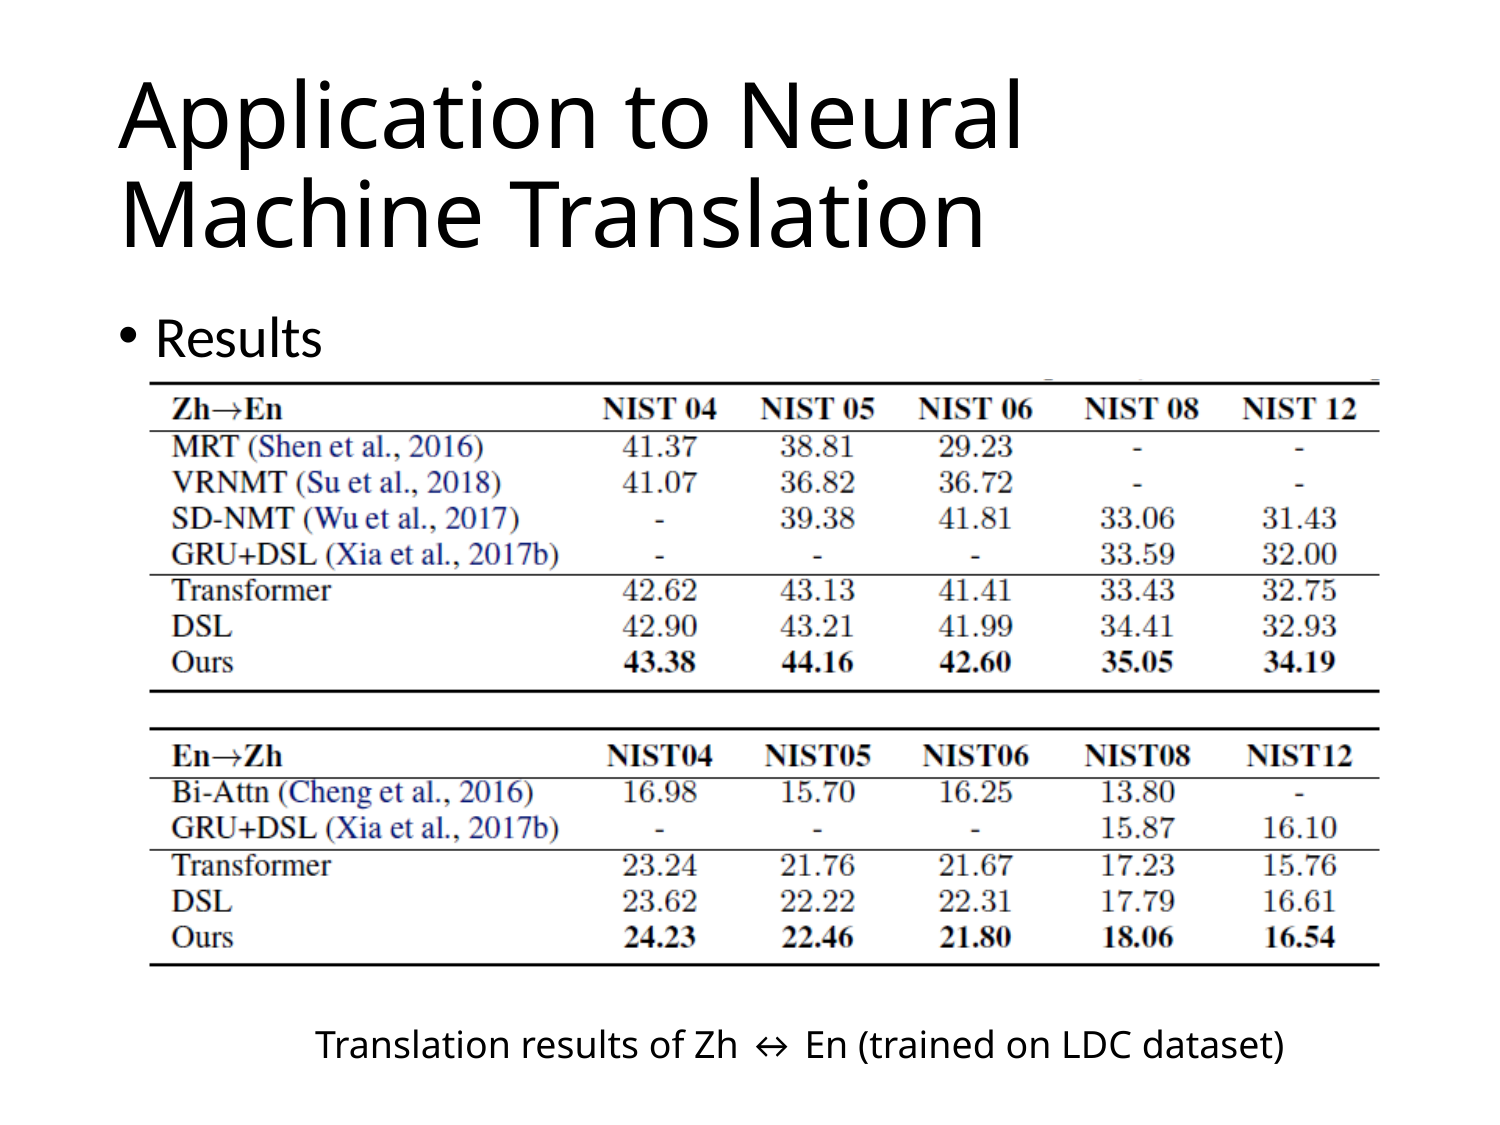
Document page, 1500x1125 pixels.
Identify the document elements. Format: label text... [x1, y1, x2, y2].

text_box Translation results of Zh ↔ En (trained on LDC dataset) [300, 1013, 1300, 1073]
title Application to Neural Machine Translation [103, 59, 1397, 278]
picture [142, 379, 1397, 976]
list Results [103, 299, 1397, 1014]
